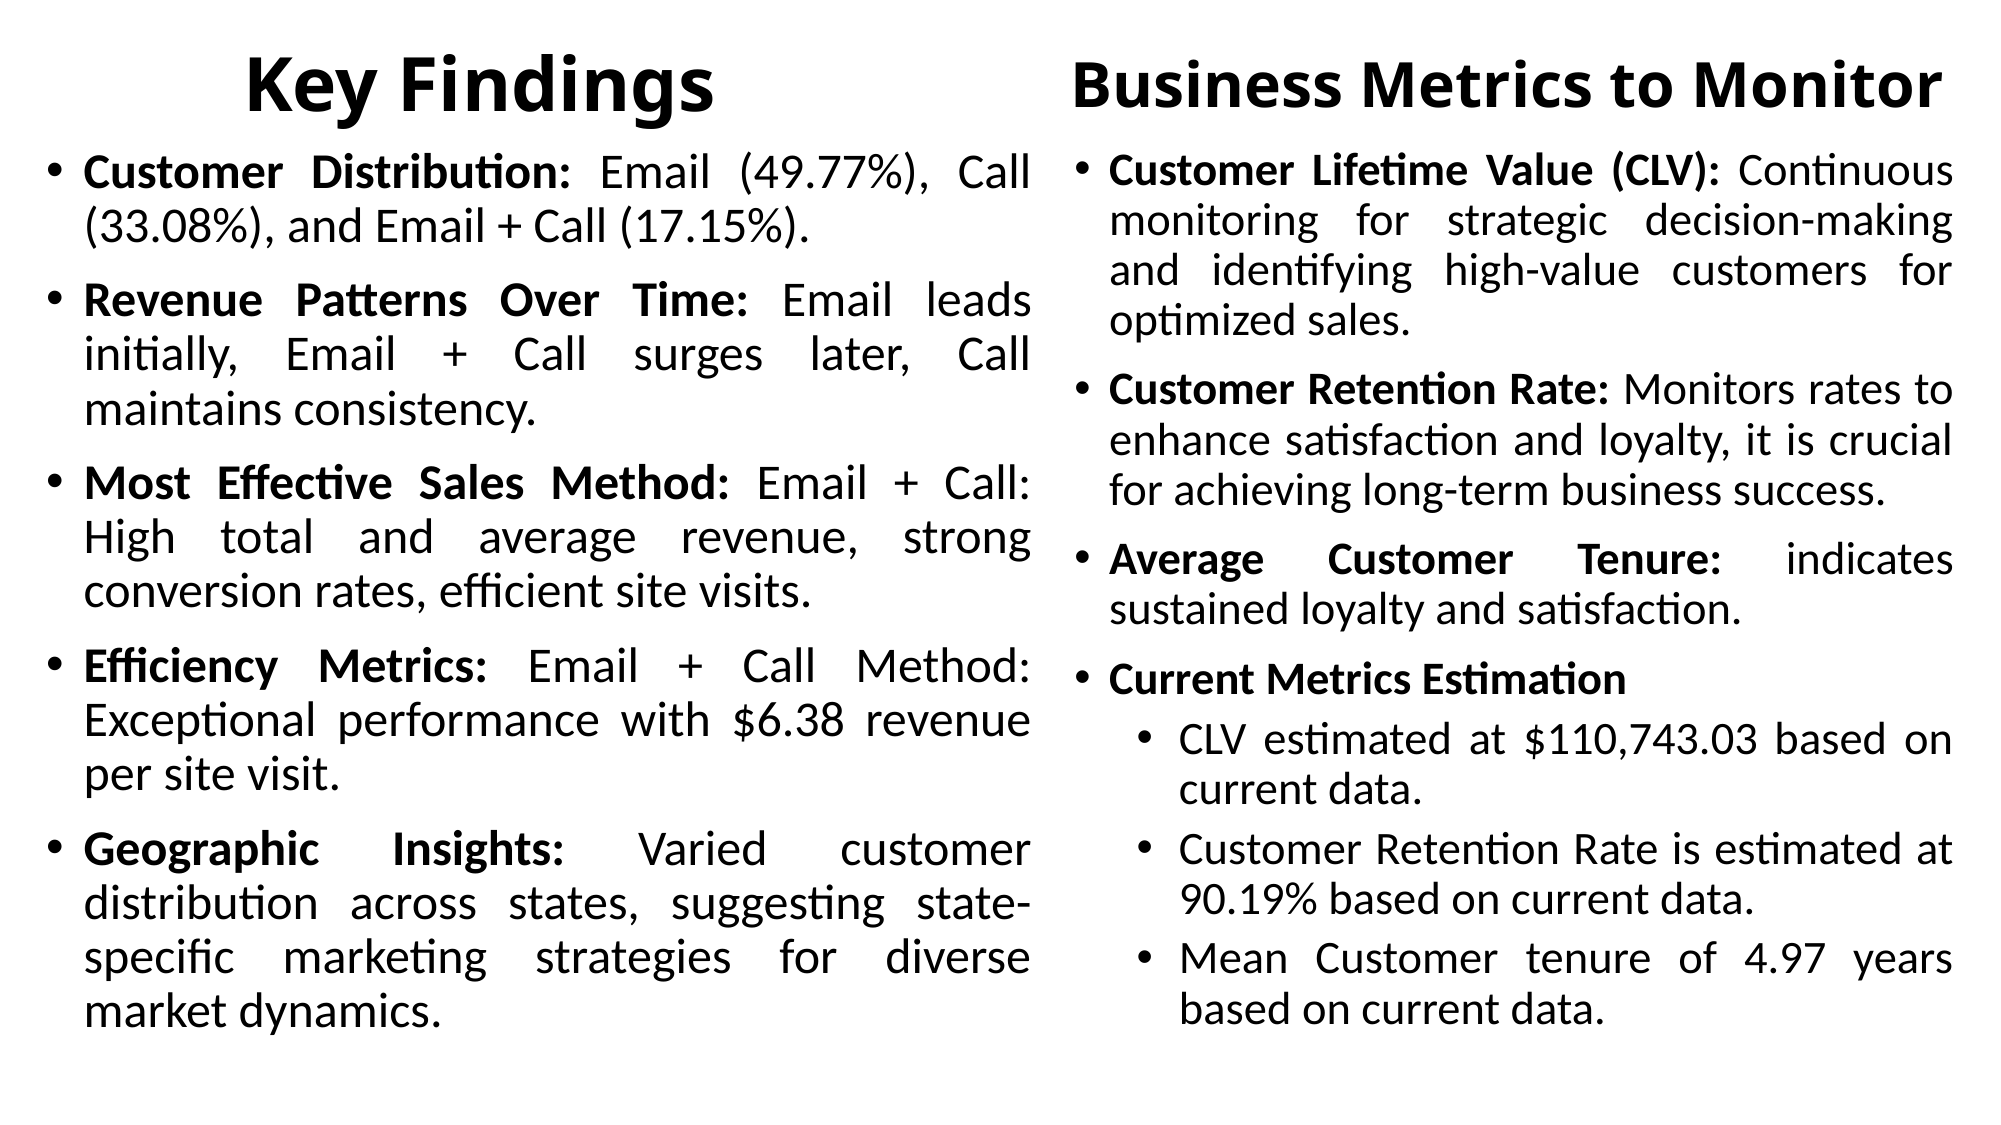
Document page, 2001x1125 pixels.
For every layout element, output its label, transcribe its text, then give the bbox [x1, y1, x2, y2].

text_box Business Metrics to Monitor [1046, 37, 1969, 138]
list Customer Distribution: Email (49.77%), Call (33.08%), and Email + Call (17.15%). Revenue Patterns Over Time: Email leads initially, Email + Call surges later, Call maintains consistency. Most Effective Sales Method: Email + Call: High total and average revenue, strong conversion rates, efficient site visits. Efficiency Metrics: Email + Call Method: Exceptional performance with $6.38 revenue per site visit. Geographic Insights: Varied customer distribution across states, suggesting state-specific marketing strategies for diverse market dynamics. [31, 137, 1047, 1088]
text_box Customer Lifetime Value (CLV): Continuous monitoring for strategic decision-making and identifying high-value customers for optimized sales. Customer Retention Rate: Monitors rates to enhance satisfaction and loyalty, it is crucial for achieving long-term business success. Average Customer Tenure: indicates sustained loyalty and satisfaction. Current Metrics Estimation CLV estimated at $110,743.03 based on current data. Customer Retention Rate is estimated at 90.19% based on current data. Mean Customer tenure of 4.97 years based on current data. [1059, 138, 1969, 1088]
title Key Findings [78, 37, 882, 137]
